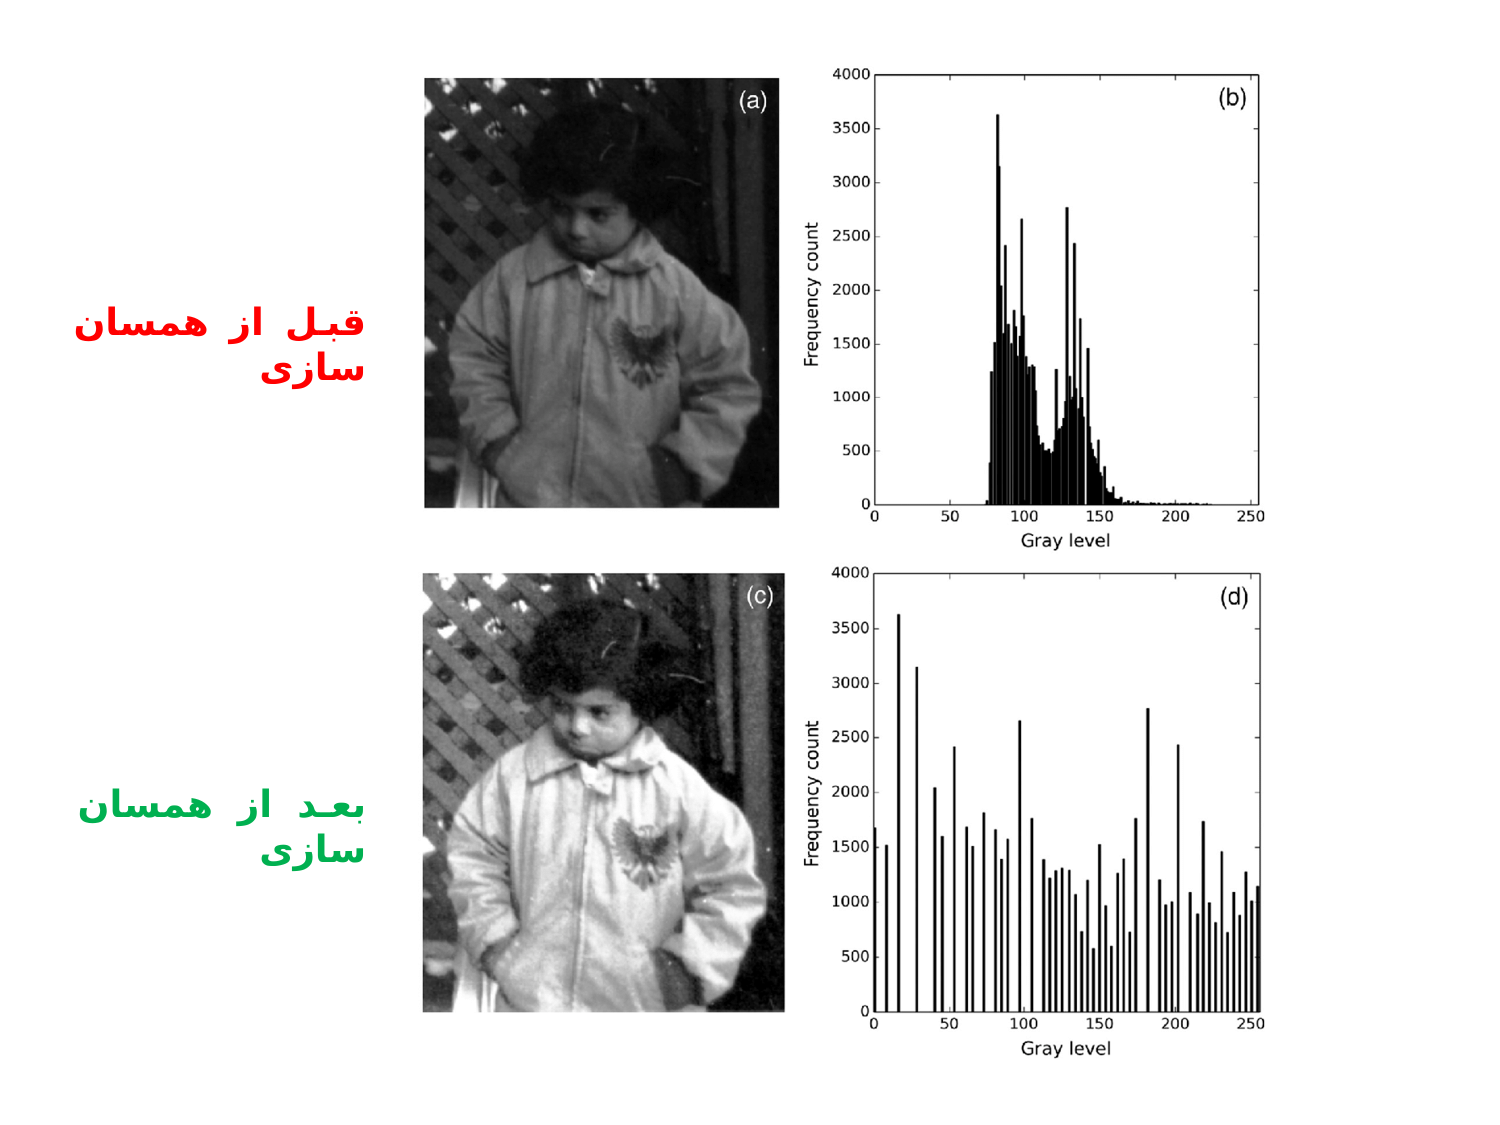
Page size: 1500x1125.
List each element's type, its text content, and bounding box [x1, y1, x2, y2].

text_box قبل از همسان سازی [50, 290, 381, 396]
picture [418, 66, 1265, 1059]
text_box بعد از همسان سازی [50, 772, 381, 878]
